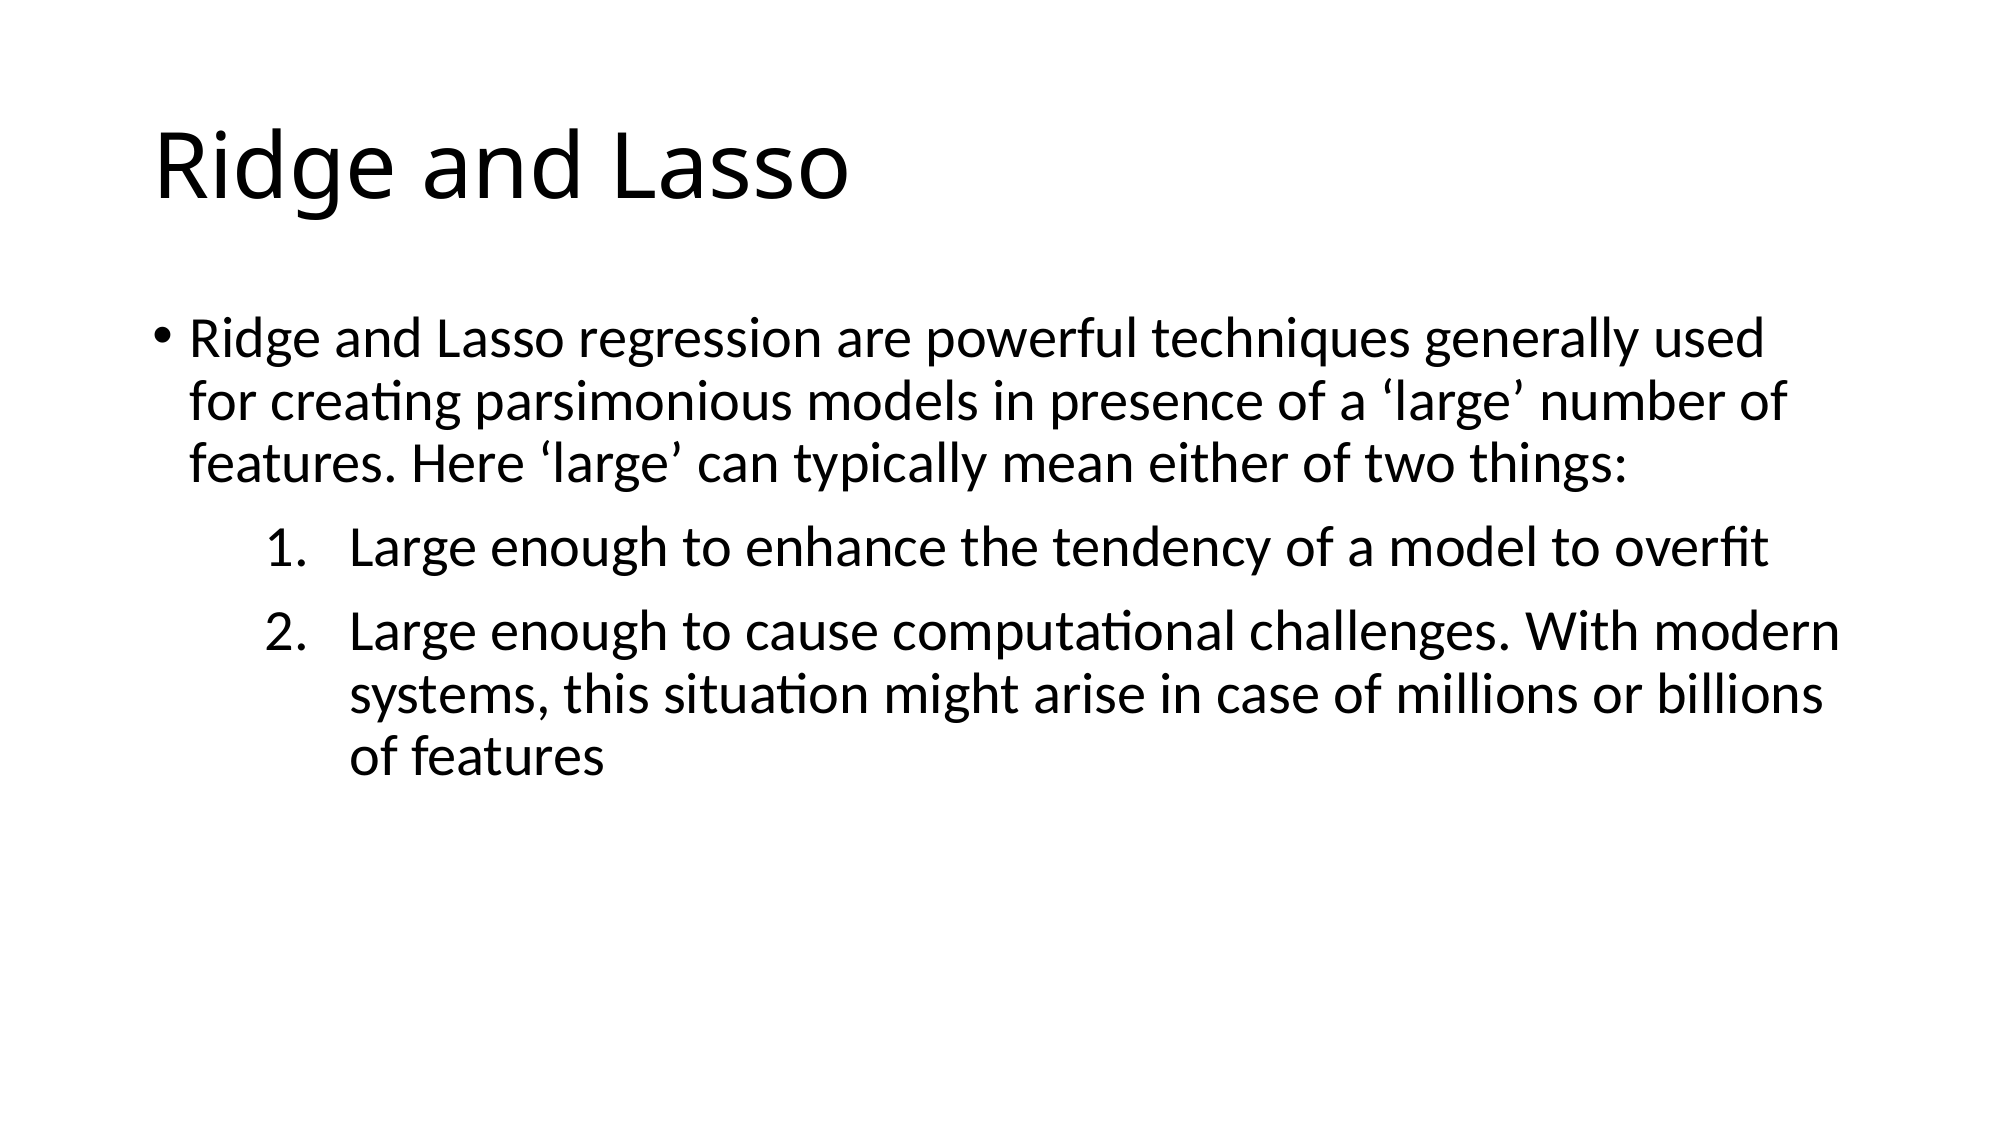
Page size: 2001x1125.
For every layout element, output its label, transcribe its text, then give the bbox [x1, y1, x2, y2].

title Ridge and Lasso [137, 59, 1863, 278]
list Ridge and Lasso regression are powerful techniques generally used for creating parsimonious models in presence of a ‘large’ number of features. Here ‘large’ can typically mean either of two things: Large enough to enhance the tendency of a model to overfit Large enough to cause computational challenges. With modern systems, this situation might arise in case of millions or billions of features [137, 299, 1863, 1014]
